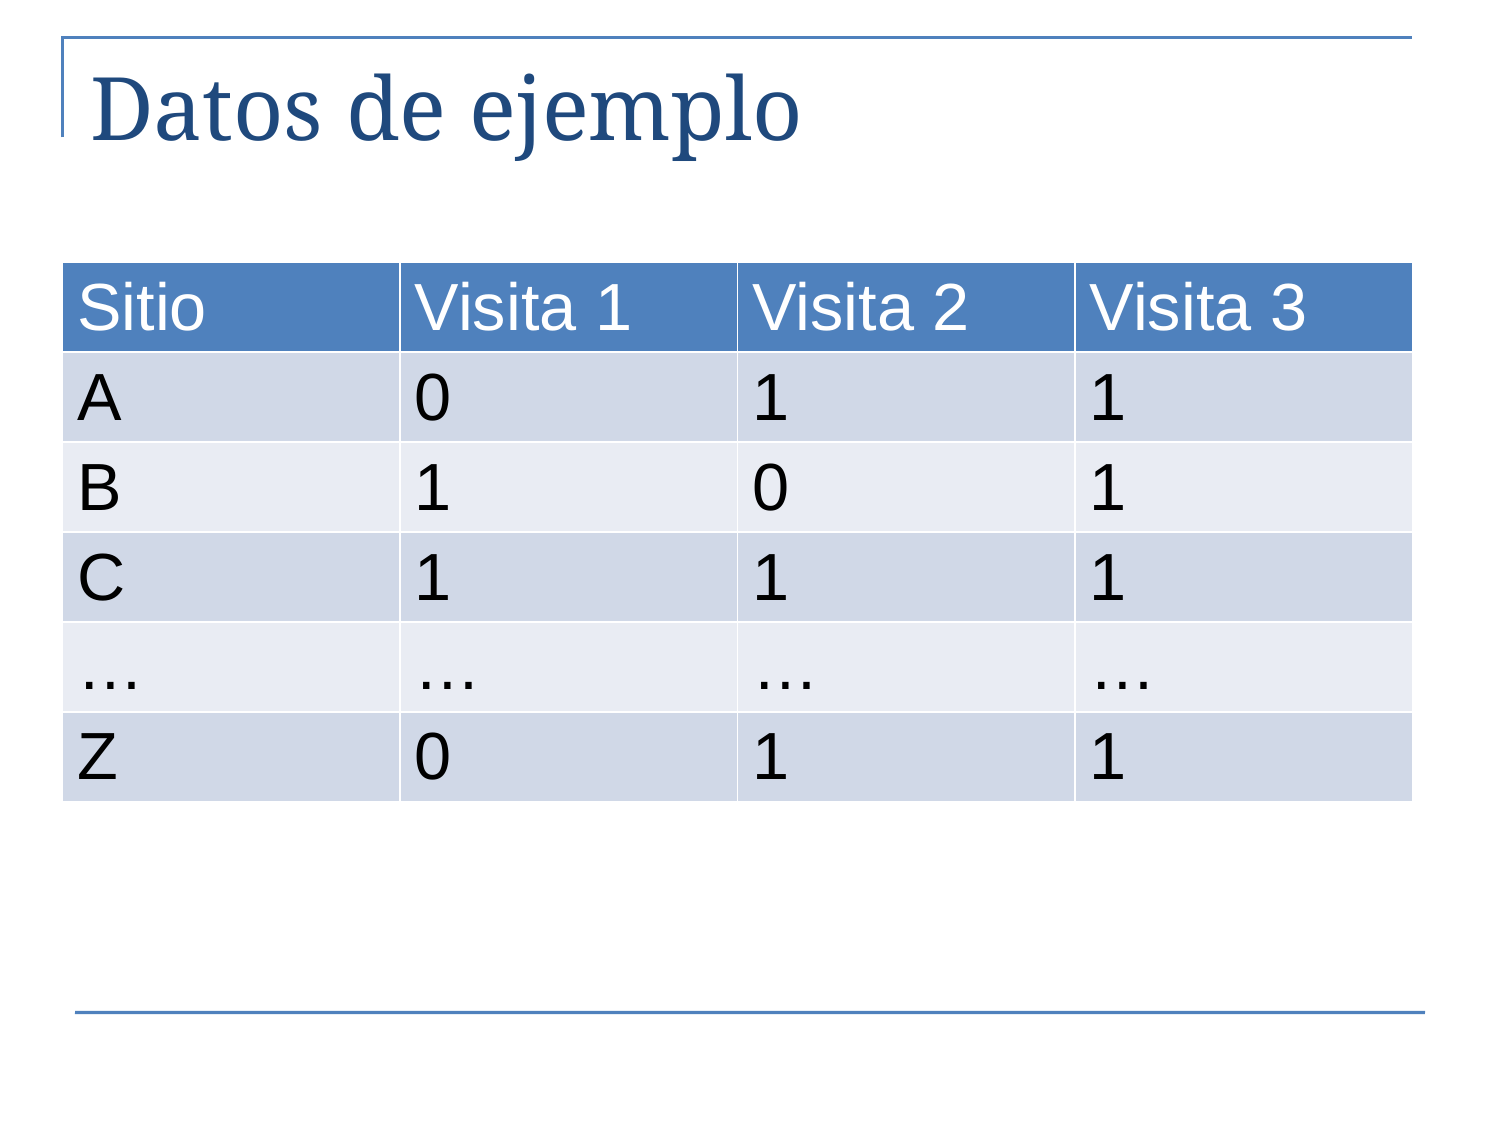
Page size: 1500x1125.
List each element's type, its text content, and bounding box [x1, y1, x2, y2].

table_cell 1 [1076, 713, 1412, 801]
table_cell 1 [738, 533, 1074, 621]
table_cell A [63, 353, 399, 441]
table_cell 1 [738, 353, 1074, 441]
table_cell 0 [401, 353, 737, 441]
table_cell 1 [738, 713, 1074, 801]
table_cell B [63, 443, 399, 531]
table_header Visita 1 [401, 263, 737, 351]
table_header Visita 2 [738, 263, 1074, 351]
table_cell 1 [1076, 353, 1412, 441]
table_cell 1 [1076, 533, 1412, 621]
table_cell 1 [401, 443, 737, 531]
table_cell 1 [401, 533, 737, 621]
table_cell … [401, 623, 737, 711]
table_cell Z [63, 713, 399, 801]
table_cell … [63, 623, 399, 711]
table_cell 1 [1076, 443, 1412, 531]
title Datos de ejemplo [75, 45, 1425, 233]
table_header Sitio [63, 263, 399, 351]
table_cell … [1076, 623, 1412, 711]
table_header Visita 3 [1076, 263, 1412, 351]
table_cell C [63, 533, 399, 621]
table_cell 0 [401, 713, 737, 801]
table_cell 0 [738, 443, 1074, 531]
table_cell … [738, 623, 1074, 711]
